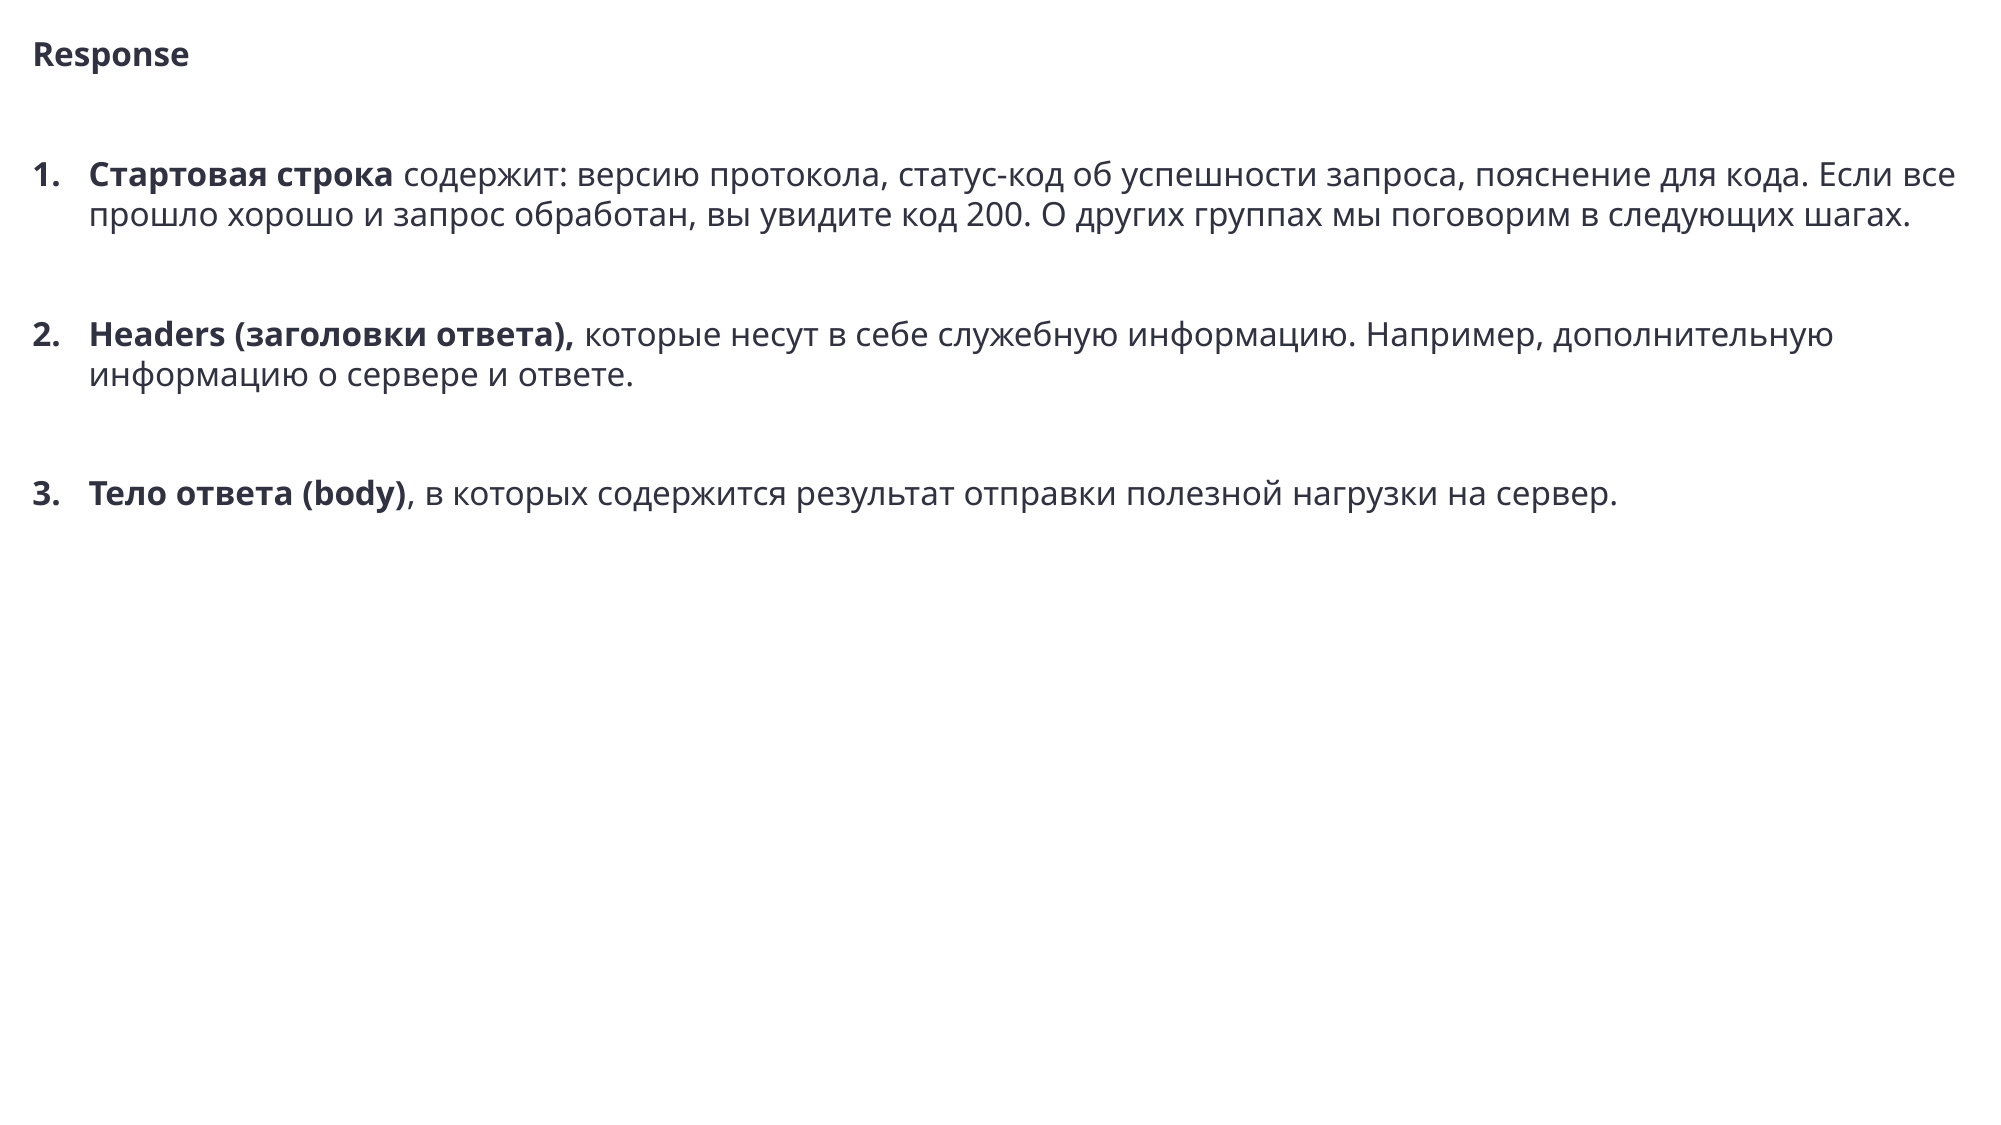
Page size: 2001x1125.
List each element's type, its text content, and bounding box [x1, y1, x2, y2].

text_box Response Стартовая строка содержит: версию протокола, статус-код об успешности запроса, пояснение для кода. Если все прошло хорошо и запрос обработан, вы увидите код 200. О других группах мы поговорим в следующих шагах. Headers (заголовки ответа), которые несут в себе служебную информацию. Например, дополнительную информацию о сервере и ответе. Тело ответа (body), в которых содержится результат отправки полезной нагрузки на сервер. [17, 25, 1984, 520]
